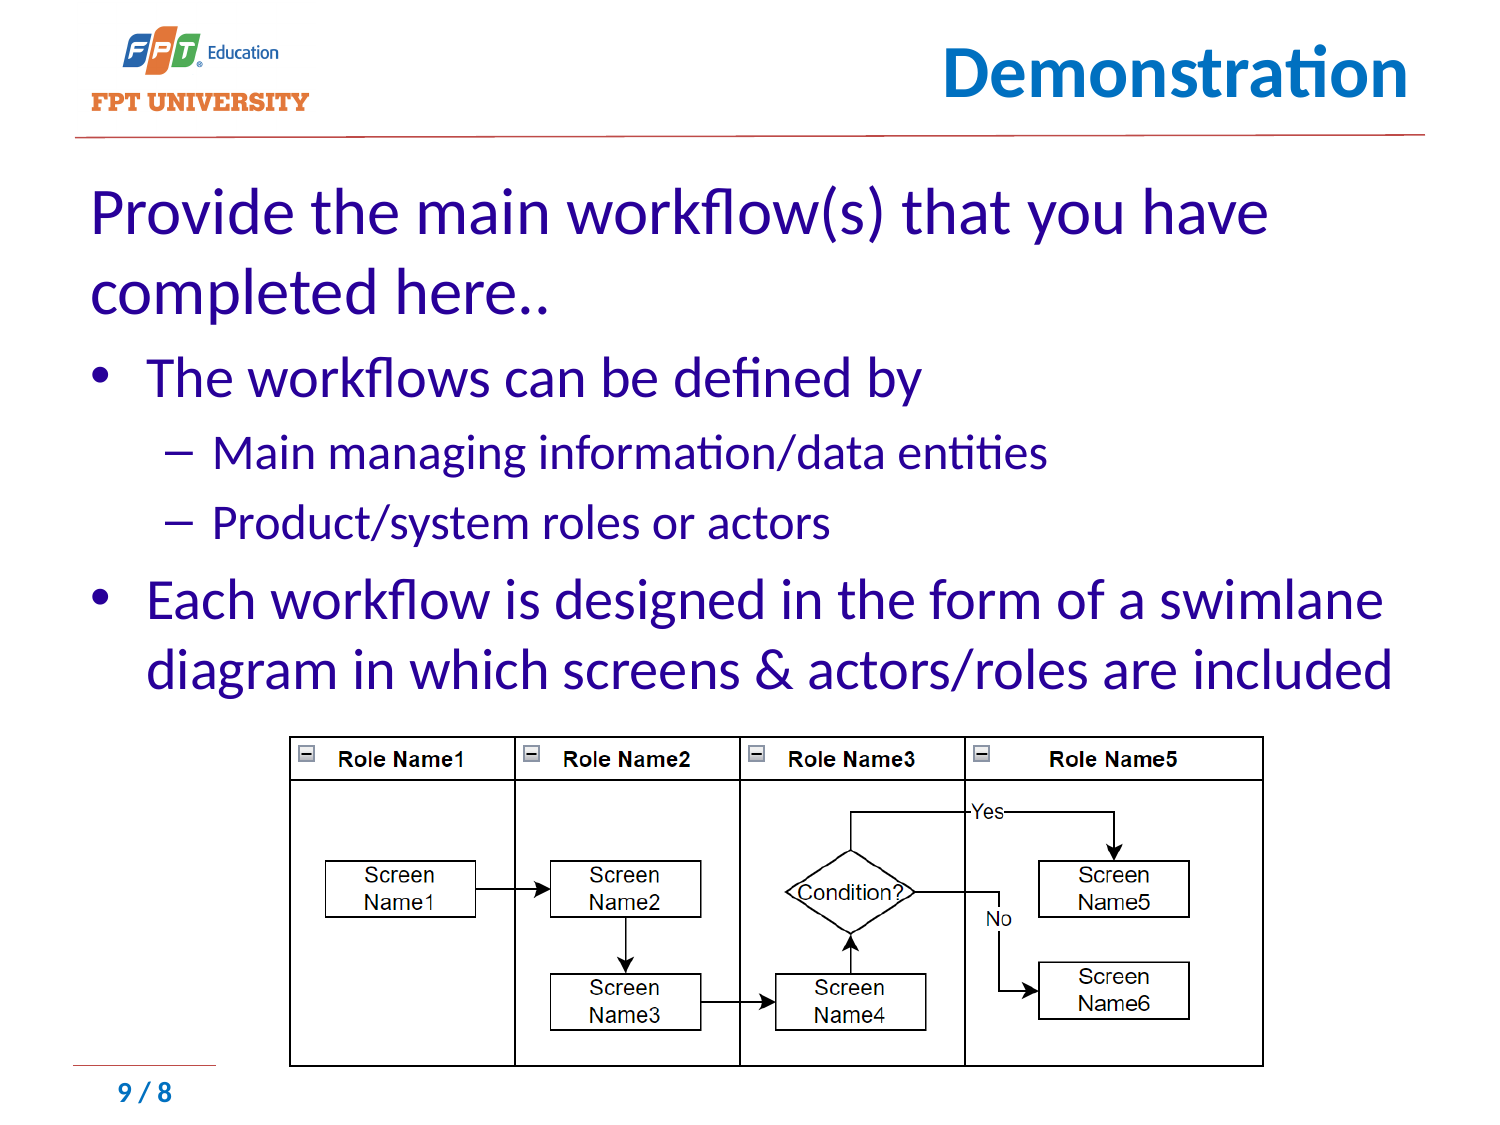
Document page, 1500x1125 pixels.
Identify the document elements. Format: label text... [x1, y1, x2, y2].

picture [280, 725, 1273, 1072]
list Provide the main workflow(s) that you have completed here.. The workflows can be defined by Main managing information/data entities Product/system roles or actors Each workflow is designed in the form of a swimlane diagram in which screens & actors/roles are included [75, 160, 1425, 1047]
picture [77, 2, 315, 133]
title Demonstration [315, 0, 1425, 135]
